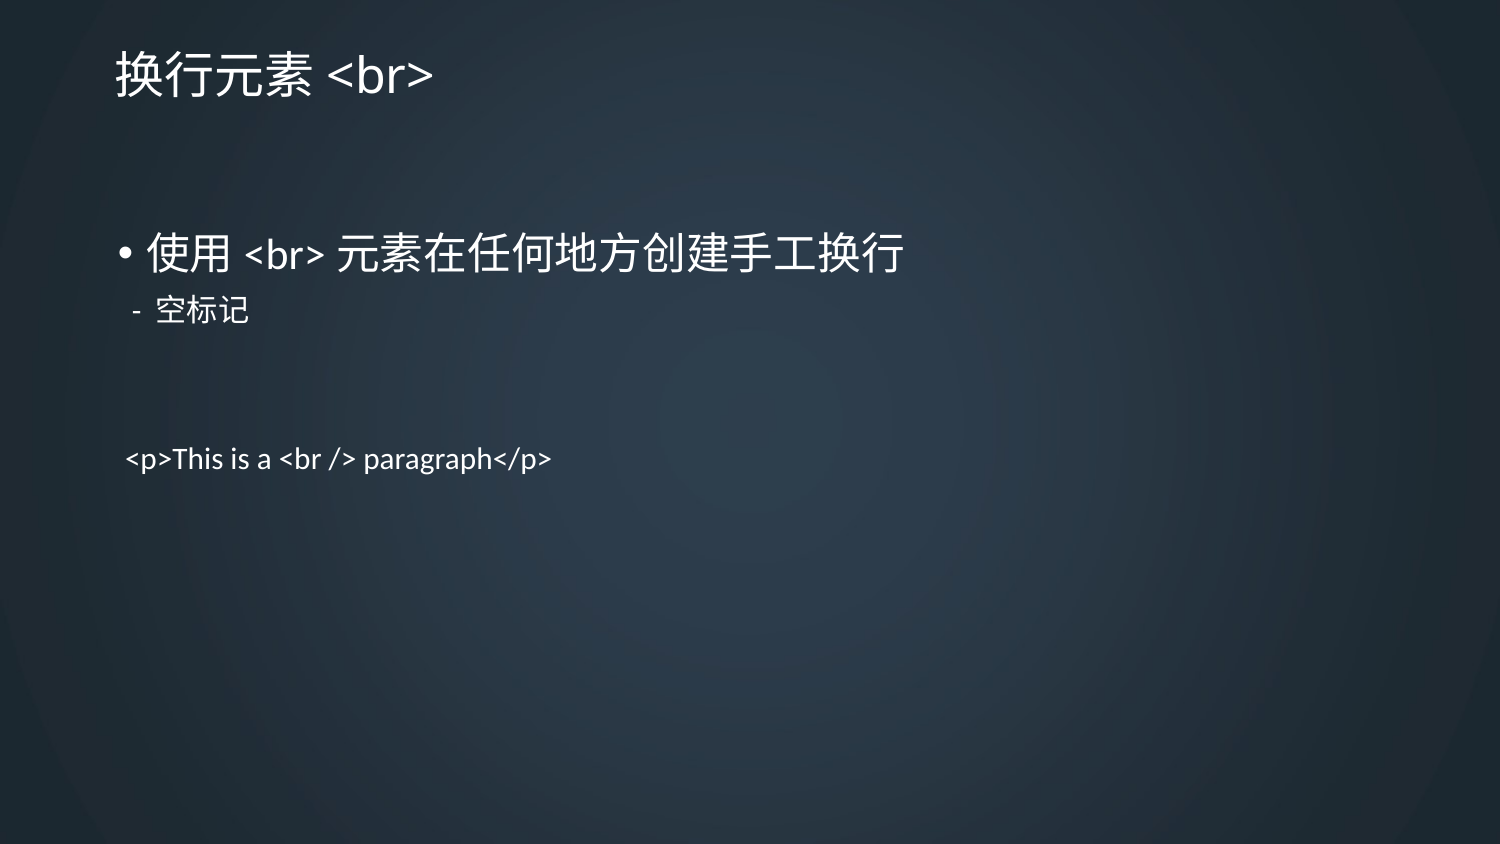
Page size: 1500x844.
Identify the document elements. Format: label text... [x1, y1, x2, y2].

list 使用<br>元素在任何地方创建手工换行 - 空标记 <p>This is a <br /> paragraph</p> [103, 224, 1397, 619]
picture [0, 0, 1500, 844]
title 换行元素<br> [103, 44, 1397, 208]
